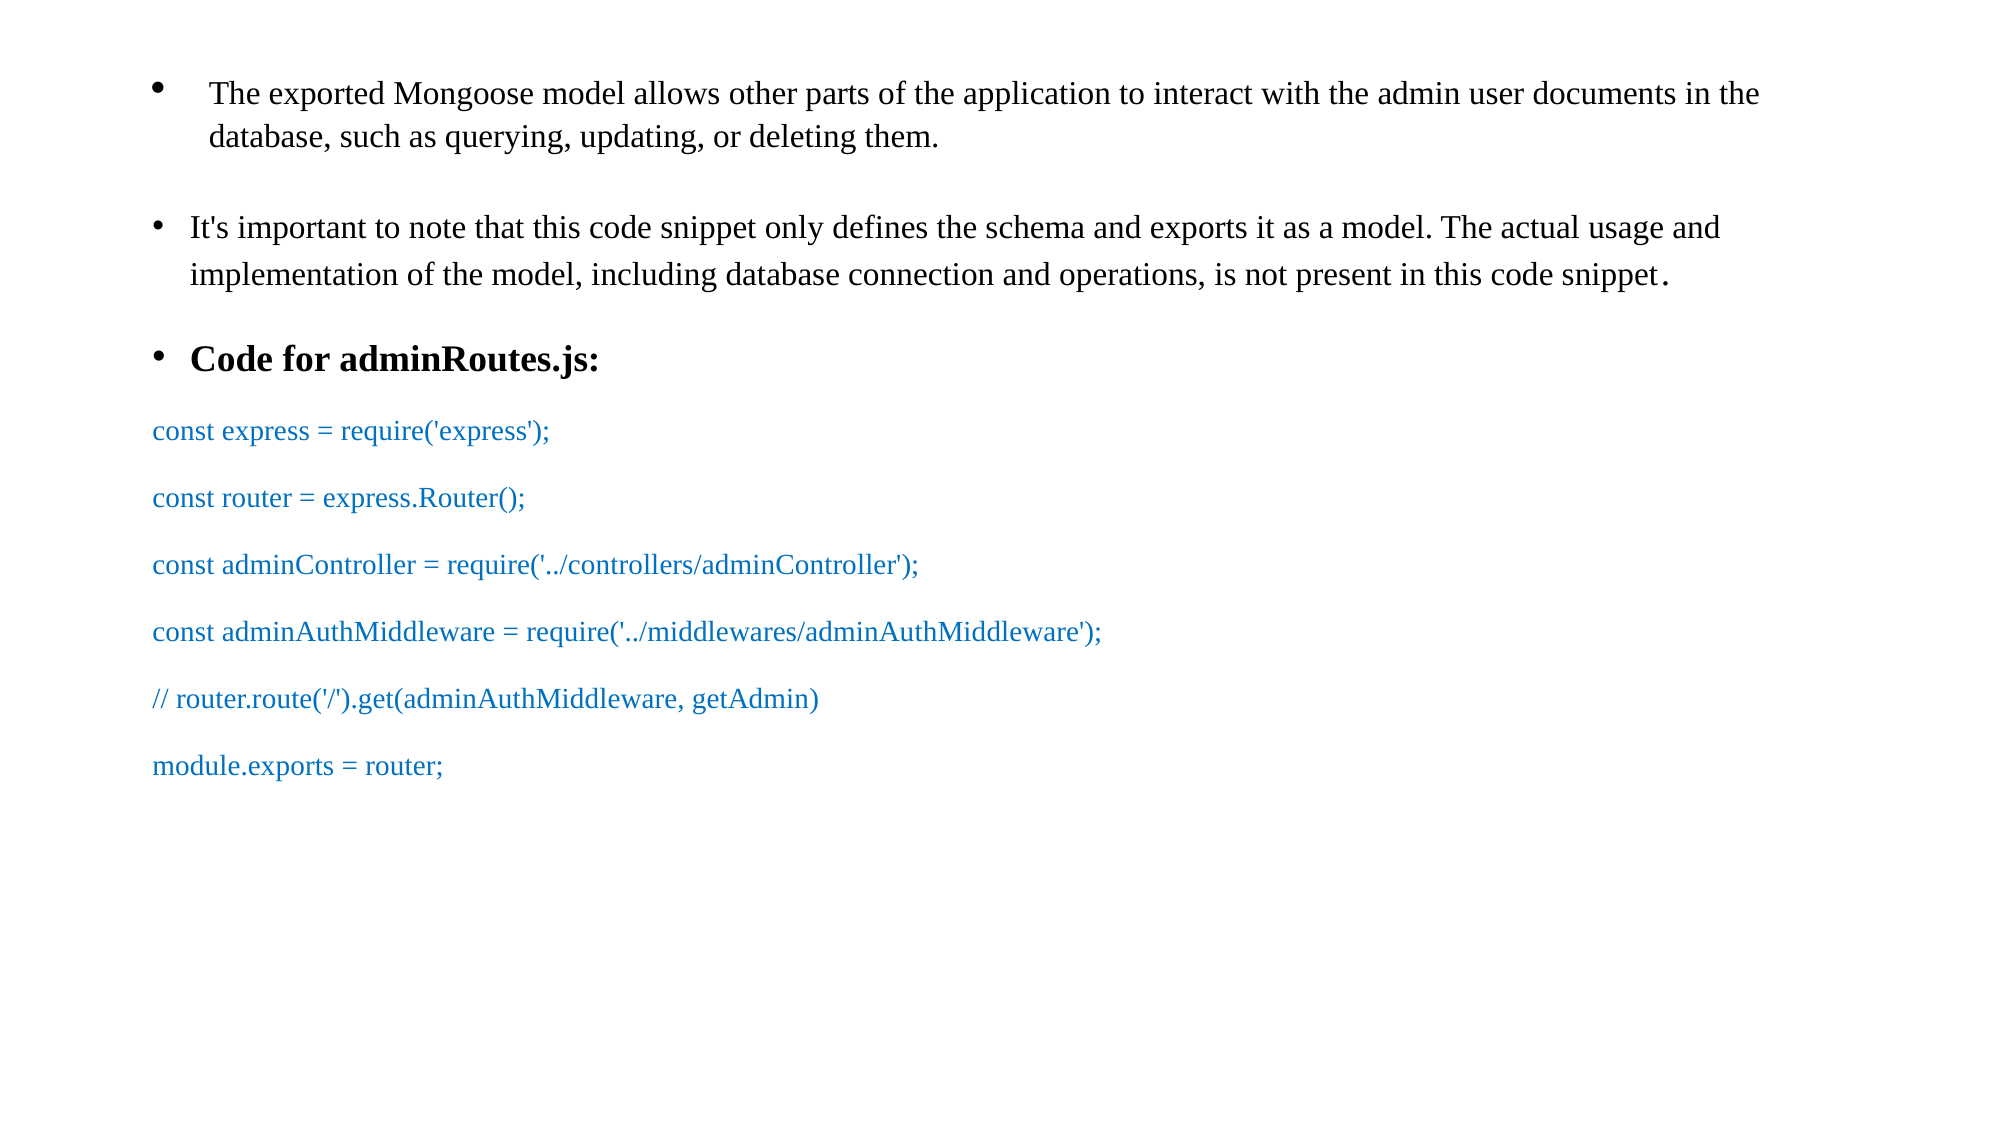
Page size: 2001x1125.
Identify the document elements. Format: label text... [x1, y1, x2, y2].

list The exported Mongoose model allows other parts of the application to interact with the admin user documents in the database, such as querying, updating, or deleting them. It's important to note that this code snippet only defines the schema and exports it as a model. The actual usage and implementation of the model, including database connection and operations, is not present in this code snippet. Code for adminRoutes.js: const express = require('express'); const router = express.Router(); const adminController = require('../controllers/adminController'); const adminAuthMiddleware = require('../middlewares/adminAuthMiddleware'); // router.route('/').get(adminAuthMiddleware, getAdmin) module.exports = router; [137, 61, 1863, 1080]
